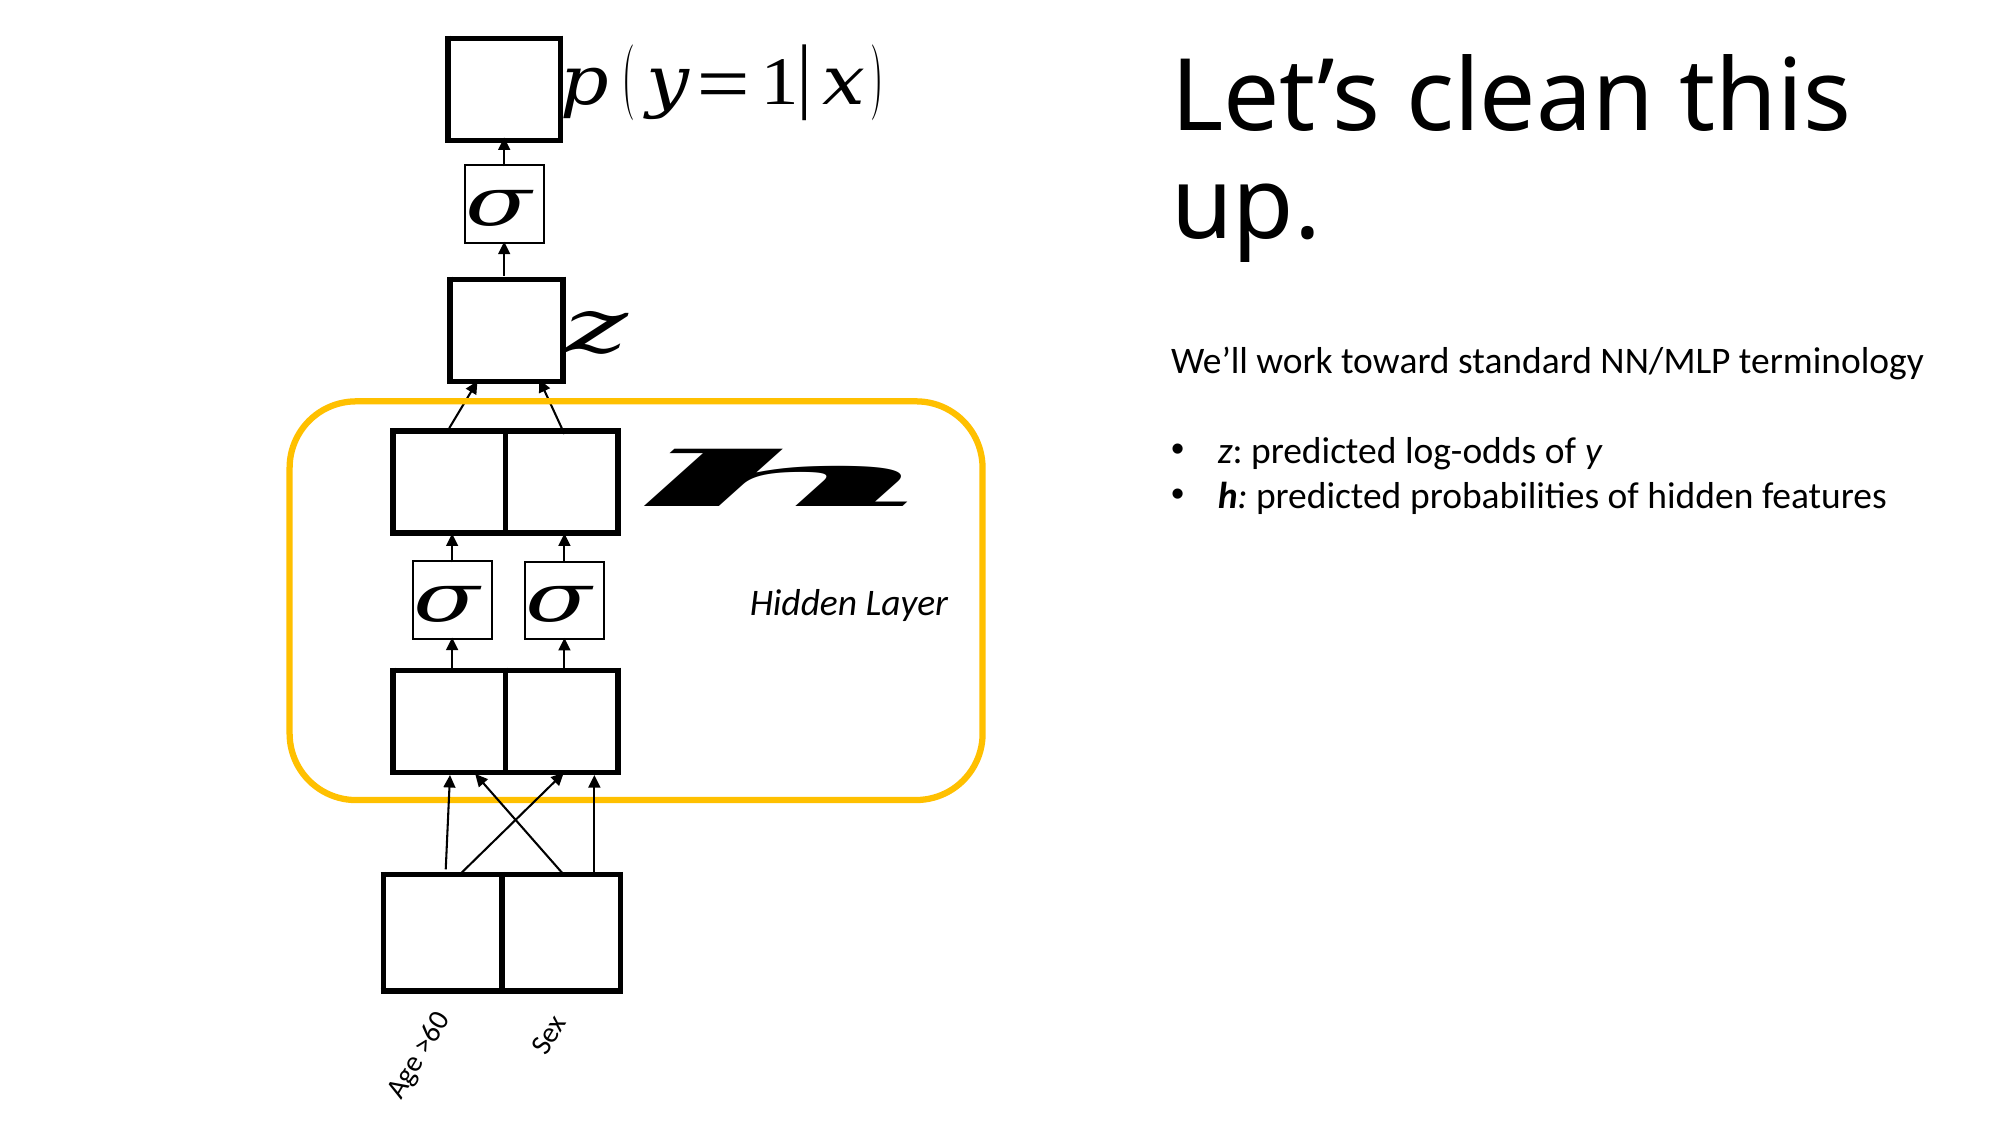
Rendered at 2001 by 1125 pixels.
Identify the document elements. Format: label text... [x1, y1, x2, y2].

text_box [461, 772, 564, 874]
title Let’s clean this up. [1156, 48, 1949, 256]
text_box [449, 381, 478, 429]
text_box Hidden Layer [288, 400, 984, 802]
text_box We’ll work toward standard NN/MLP terminology z: predicted log-odds of y h: predicted probabilities of hidden features [1156, 328, 1948, 569]
text_box Sex [462, 990, 586, 1125]
table_header [453, 282, 560, 379]
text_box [539, 379, 565, 434]
table_header [451, 41, 558, 138]
text_box Age >60 [343, 987, 469, 1125]
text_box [445, 775, 450, 870]
